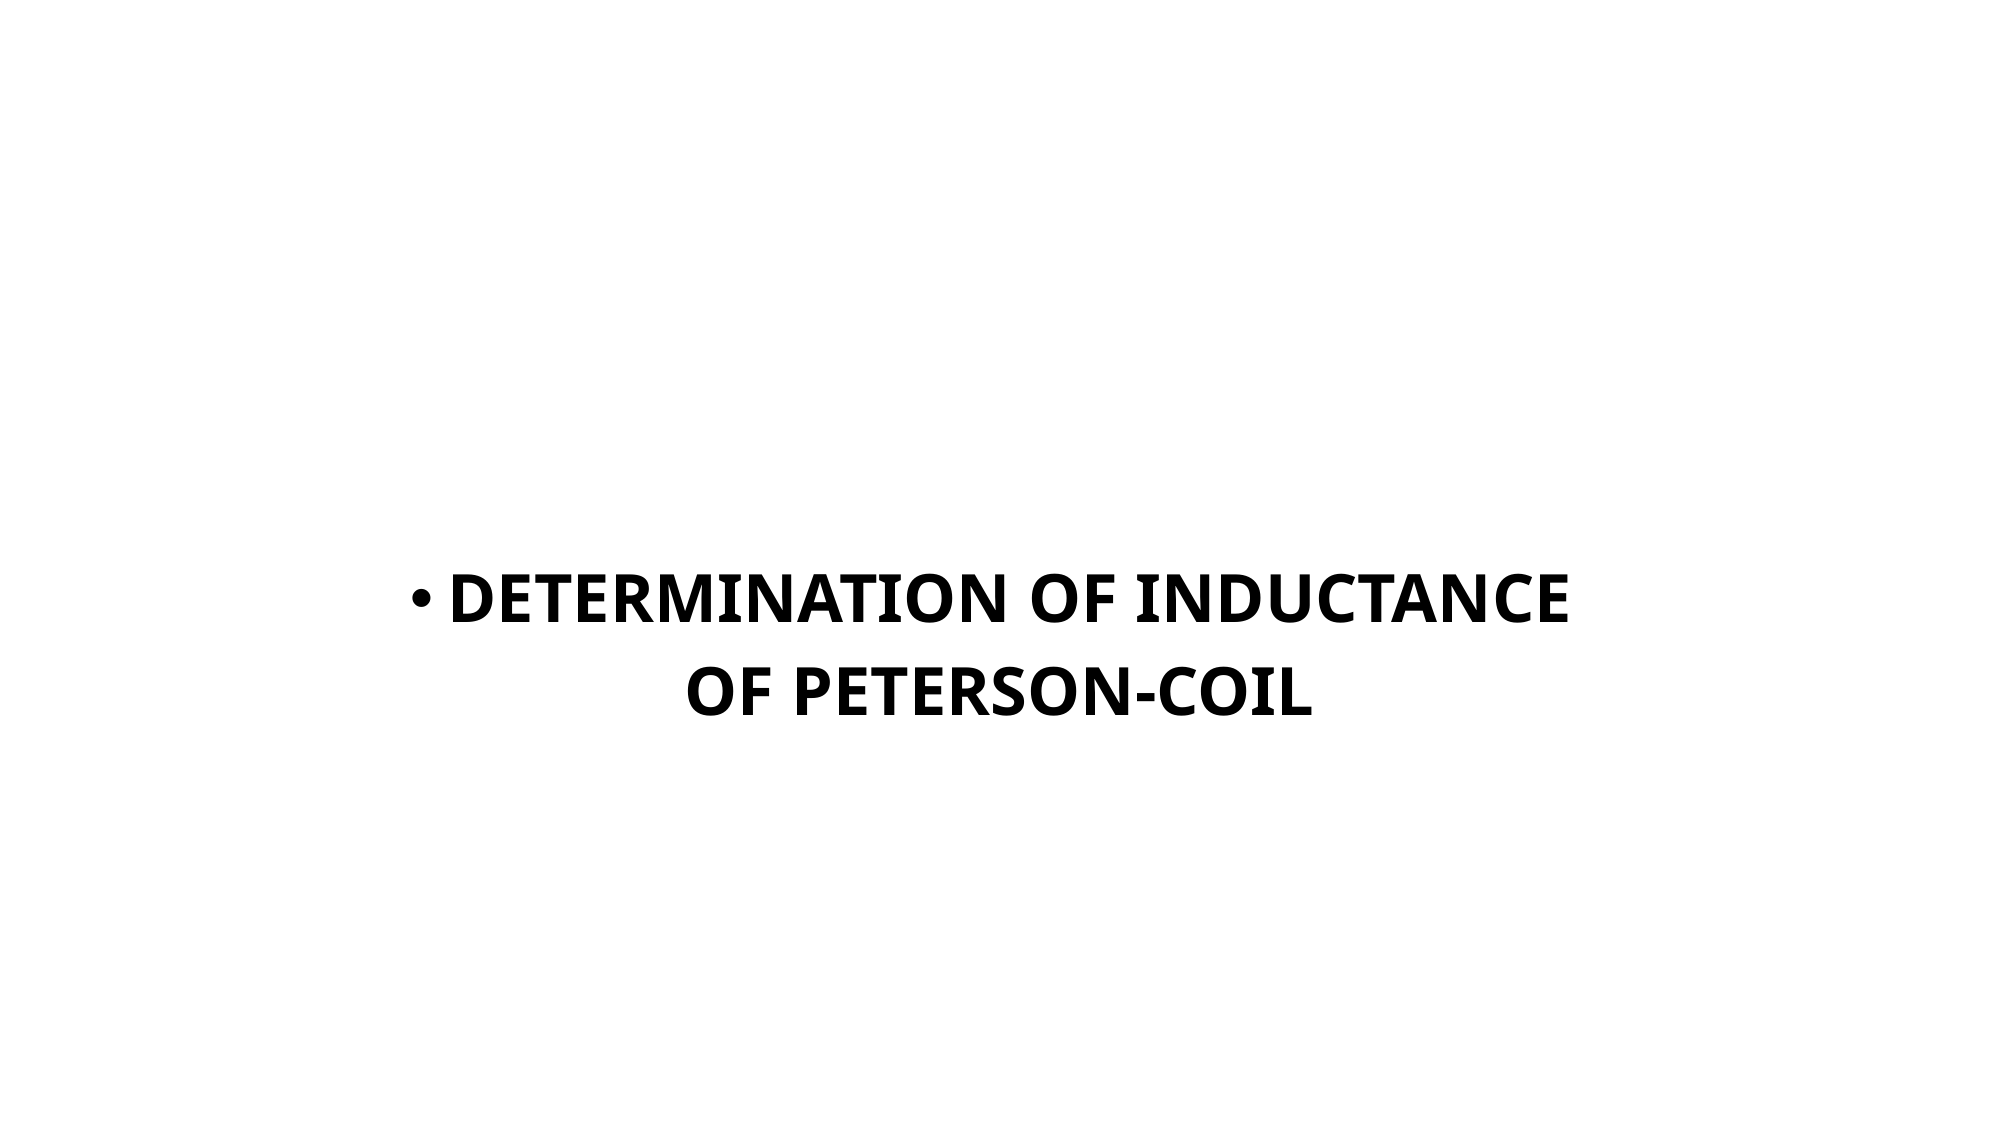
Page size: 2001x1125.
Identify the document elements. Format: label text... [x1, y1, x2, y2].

list DETERMINATION OF INDUCTANCE OF PETERSON-COIL [137, 299, 1863, 1014]
